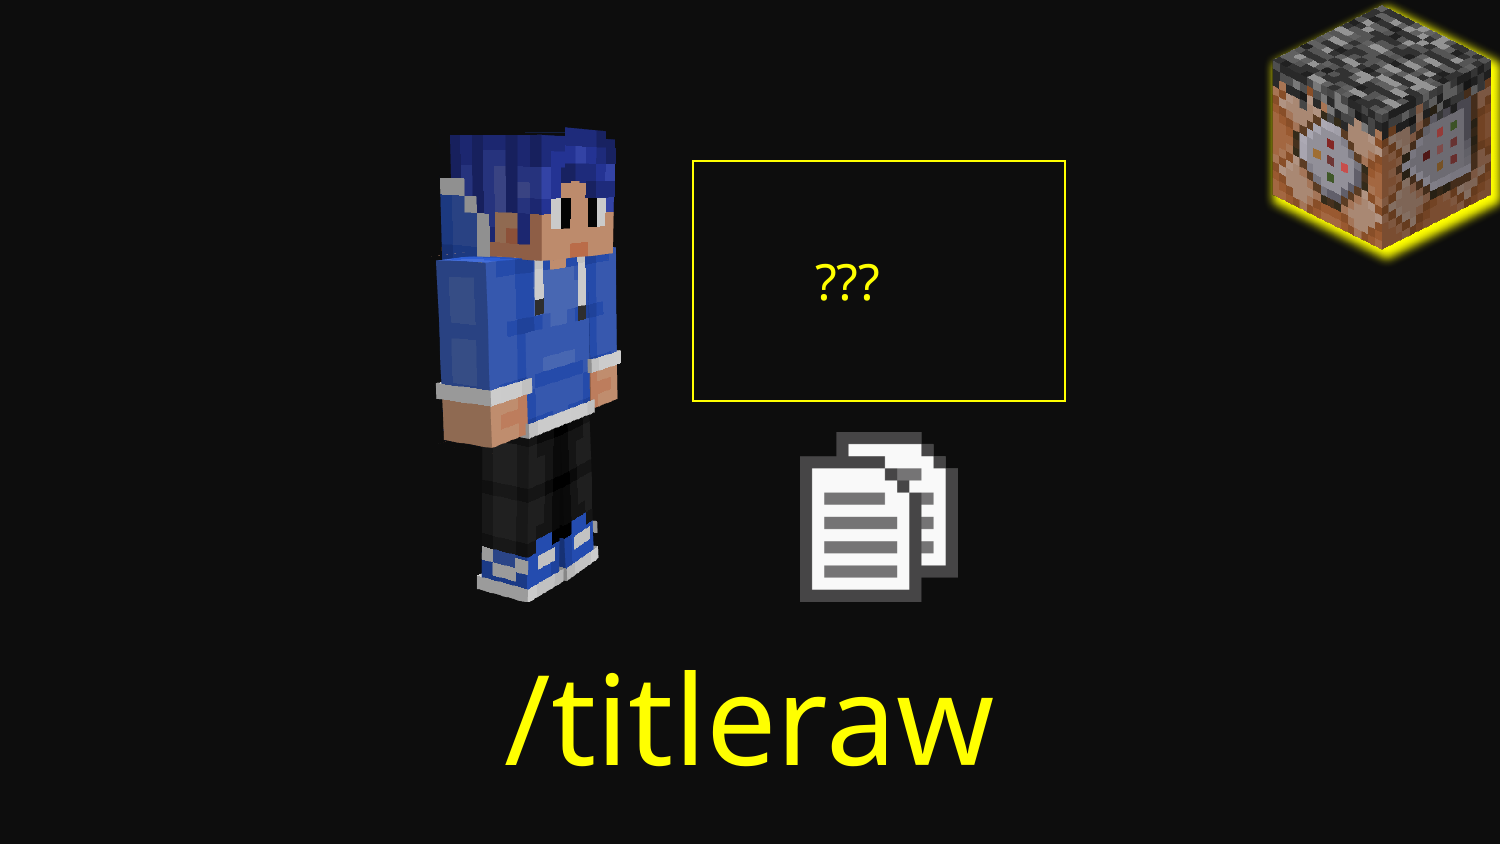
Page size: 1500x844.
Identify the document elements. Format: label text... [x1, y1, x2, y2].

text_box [431, 127, 1066, 602]
picture [1259, 4, 1500, 250]
text_box /titleraw [490, 632, 1010, 798]
